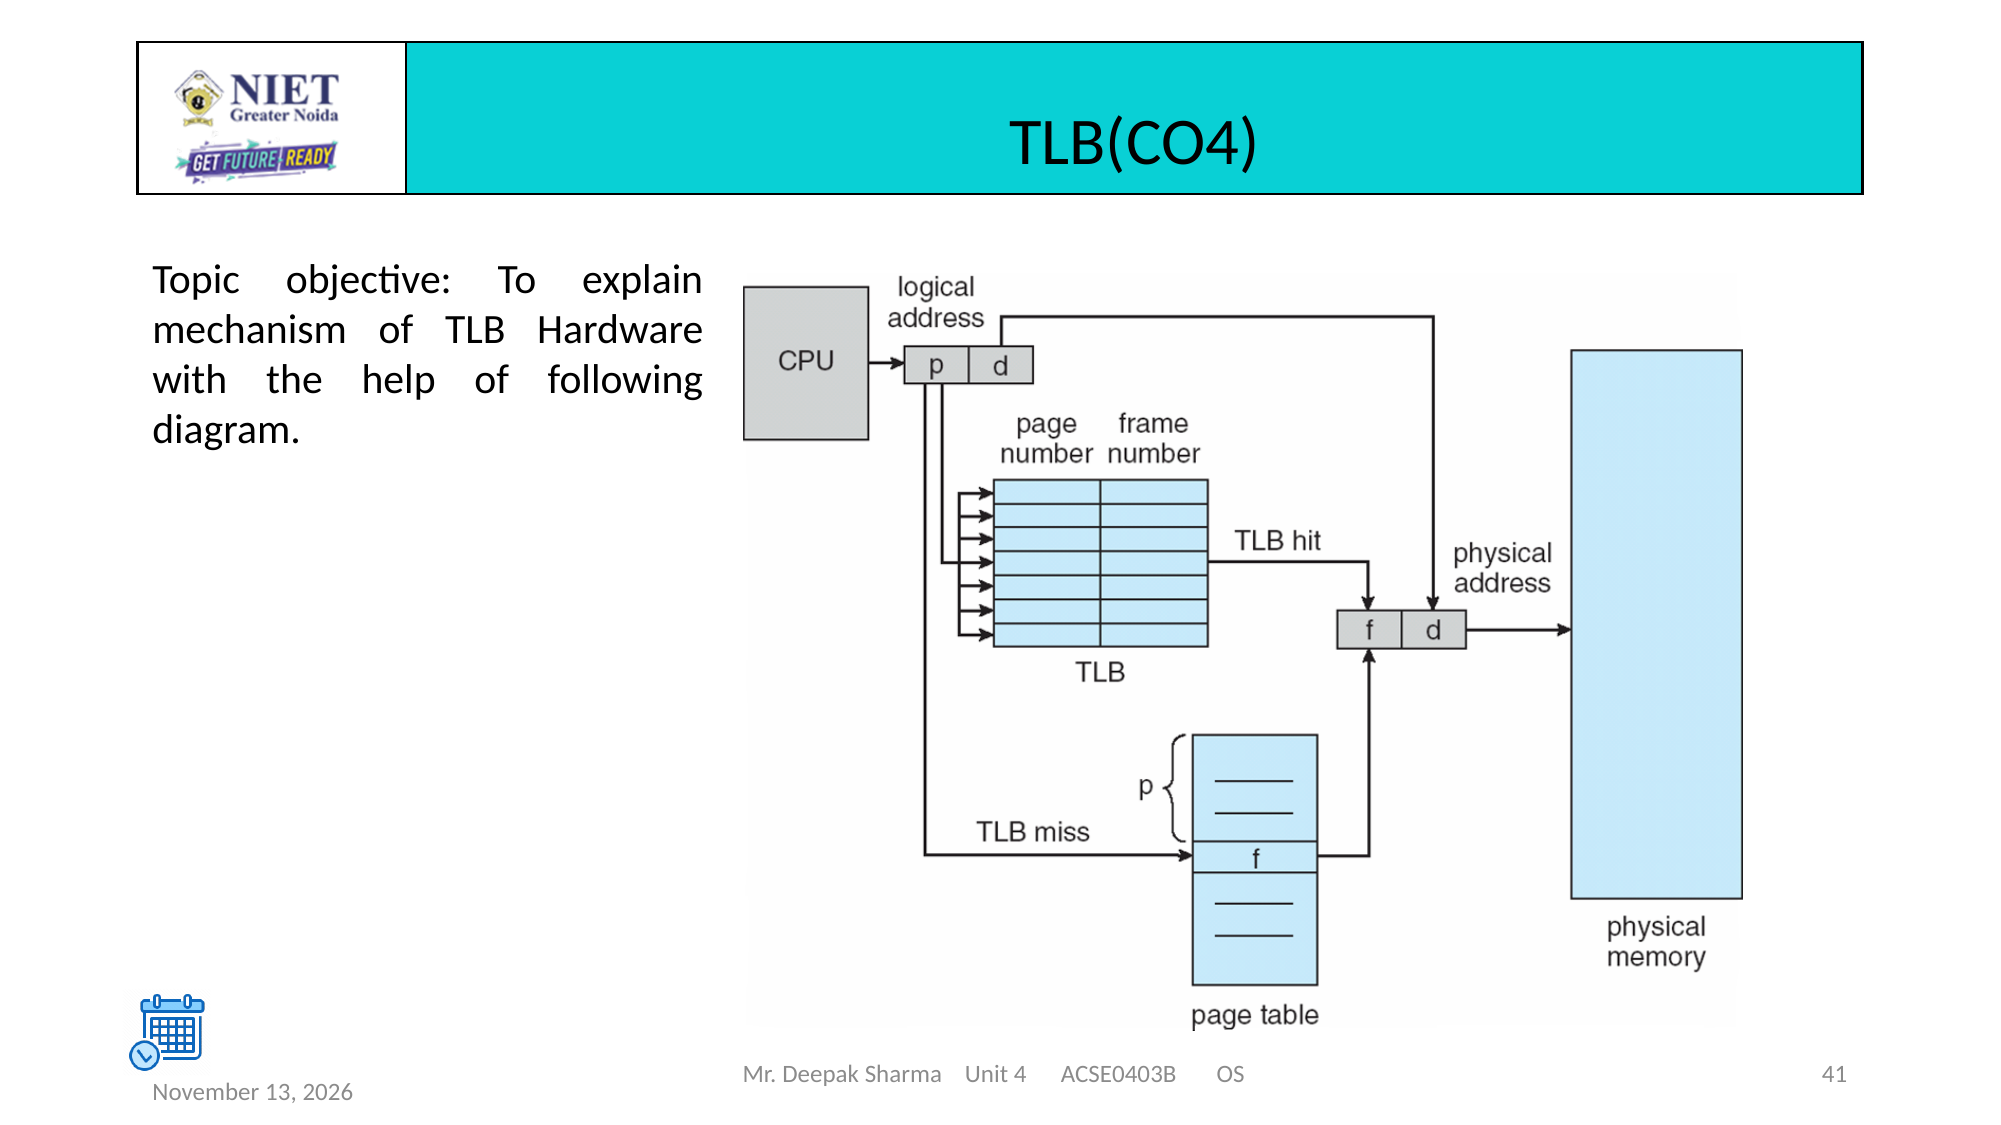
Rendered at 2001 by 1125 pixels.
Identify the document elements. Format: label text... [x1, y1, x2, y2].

picture [742, 273, 1744, 1031]
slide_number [137, 1068, 588, 1112]
text_box [136, 41, 405, 195]
picture [122, 988, 211, 1076]
text_box TLB(CO4) [405, 41, 1864, 195]
slide_number 41 [1412, 1042, 1863, 1103]
text_box Topic objective: To explain mechanism of TLB Hardware with the help of following diagram. [137, 244, 719, 460]
picture [137, 59, 375, 194]
footer Mr. Deepak Sharma Unit 4 ACSE0403B OS [662, 1042, 1338, 1103]
list [137, 211, 1863, 993]
